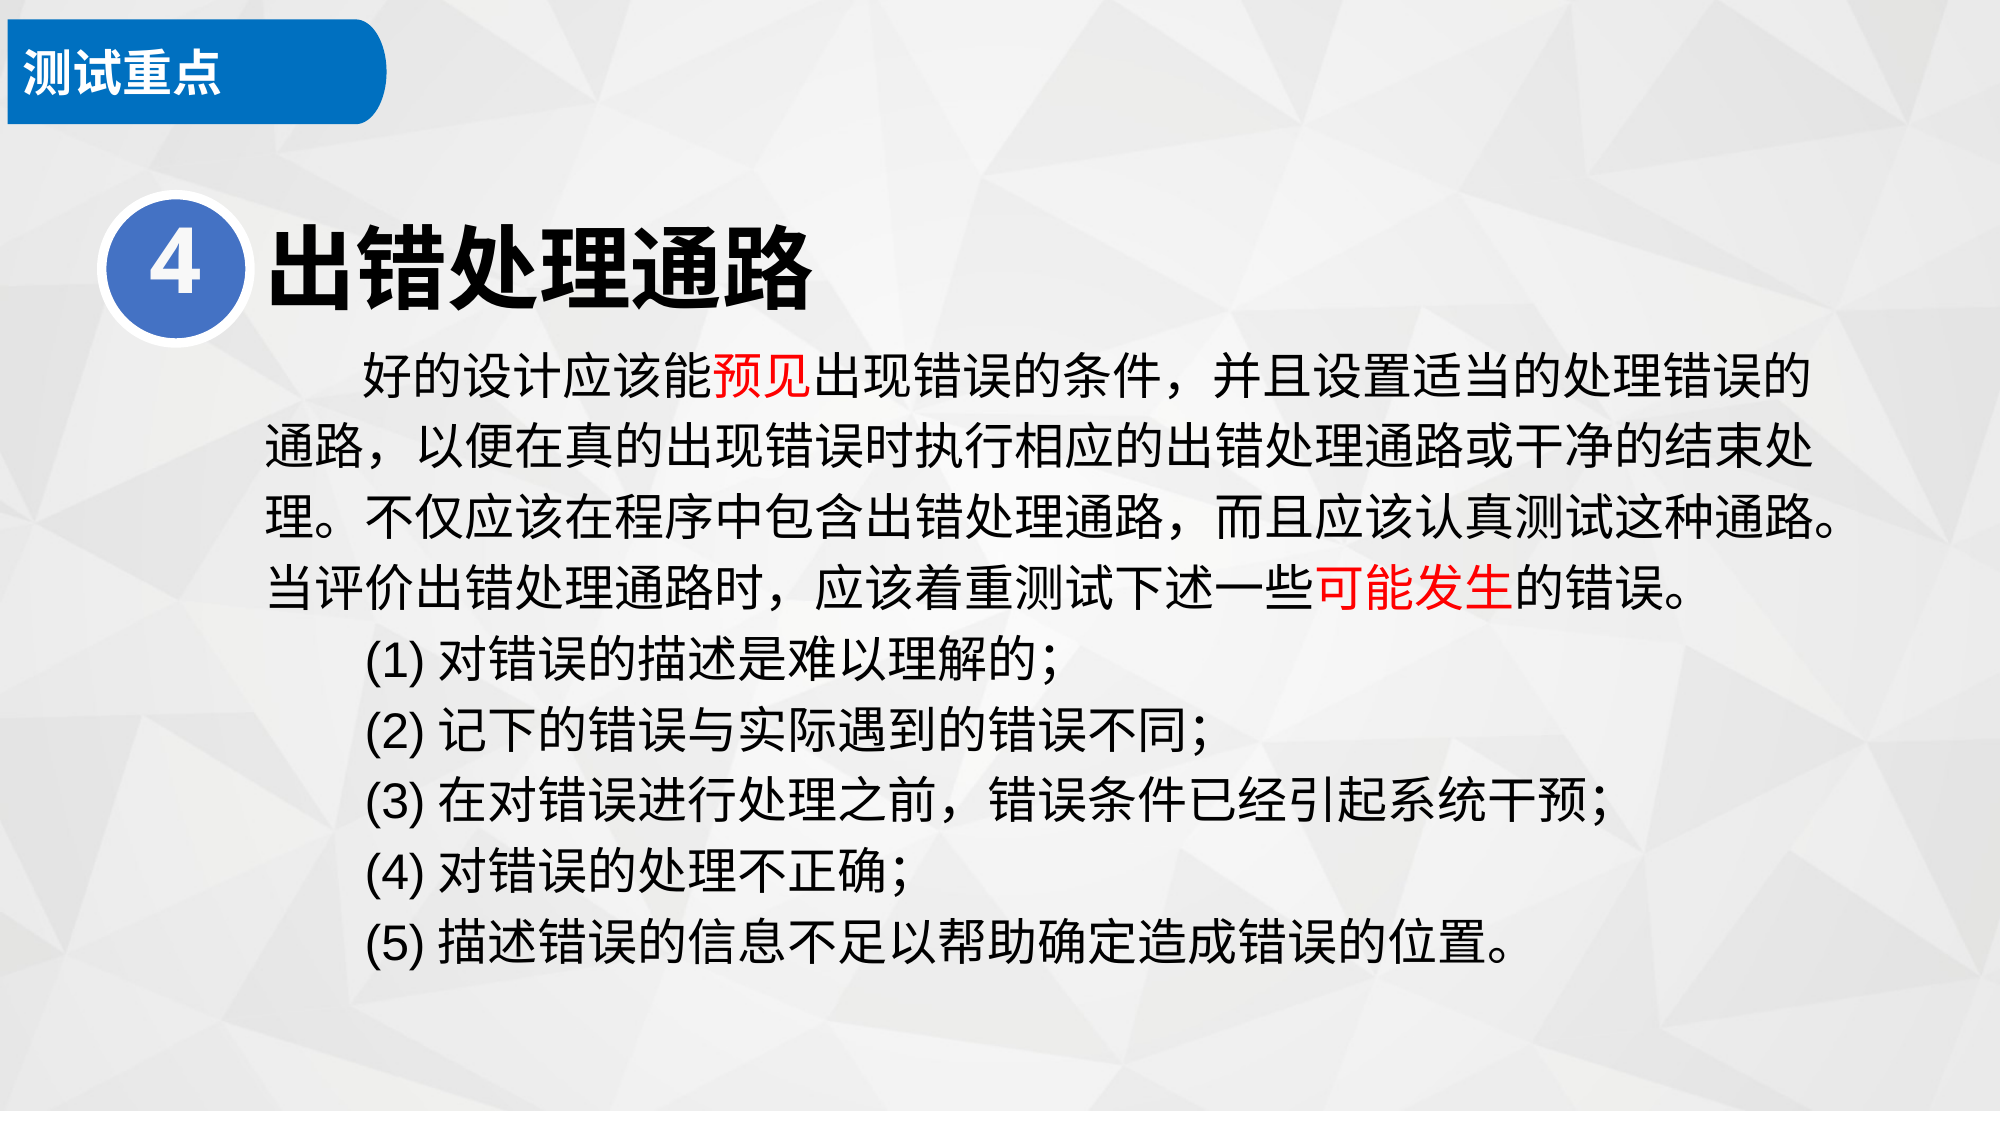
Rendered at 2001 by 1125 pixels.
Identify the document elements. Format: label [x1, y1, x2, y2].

picture [0, 0, 2000, 1111]
text_box [101, 194, 251, 343]
